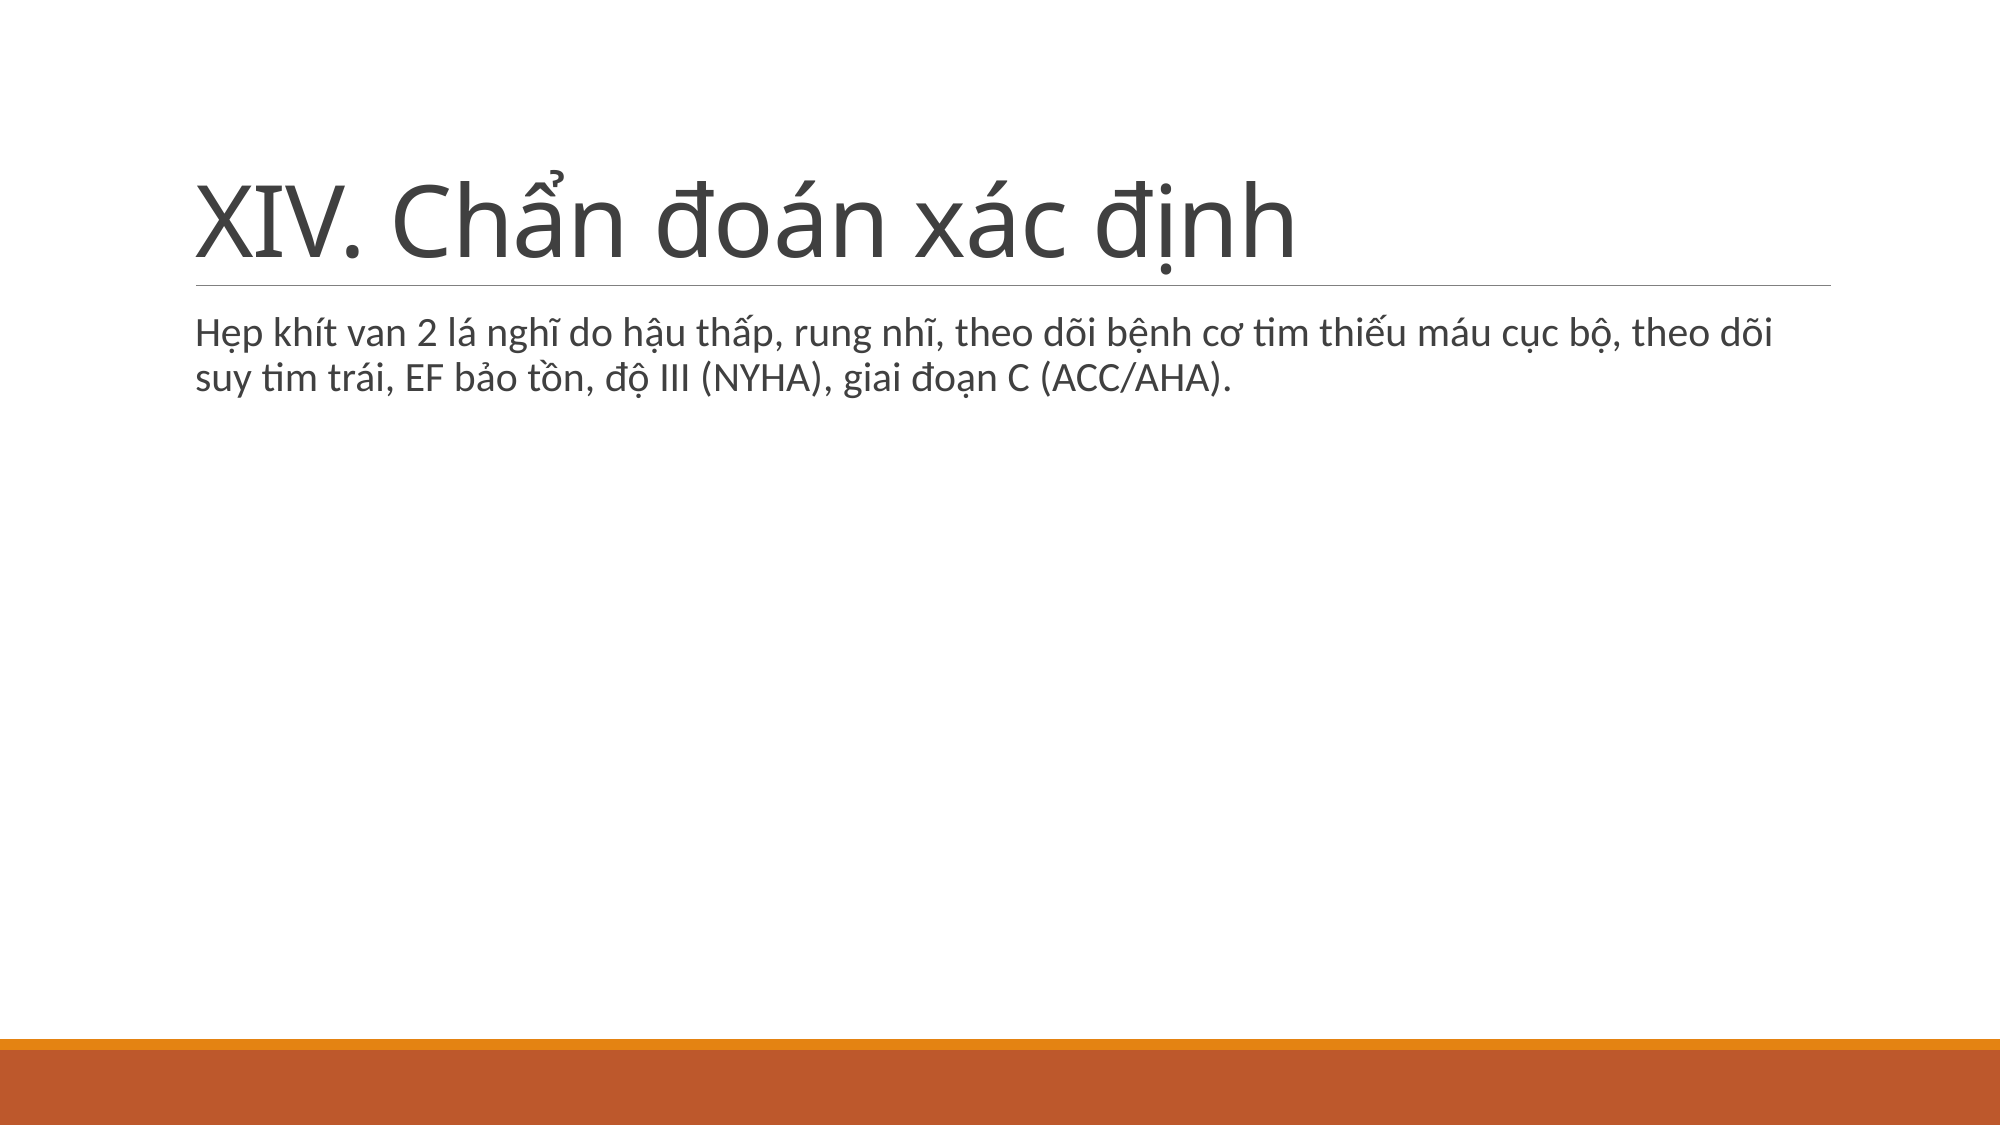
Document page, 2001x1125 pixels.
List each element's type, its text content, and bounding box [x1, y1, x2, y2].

list Hẹp khít van 2 lá nghĩ do hậu thấp, rung nhĩ, theo dõi bệnh cơ tim thiếu máu cục bộ, theo dõi suy tim trái, EF bảo tồn, độ III (NYHA), giai đoạn C (ACC/AHA). [180, 302, 1830, 963]
title XIV. Chẩn đoán xác định [180, 47, 1830, 285]
